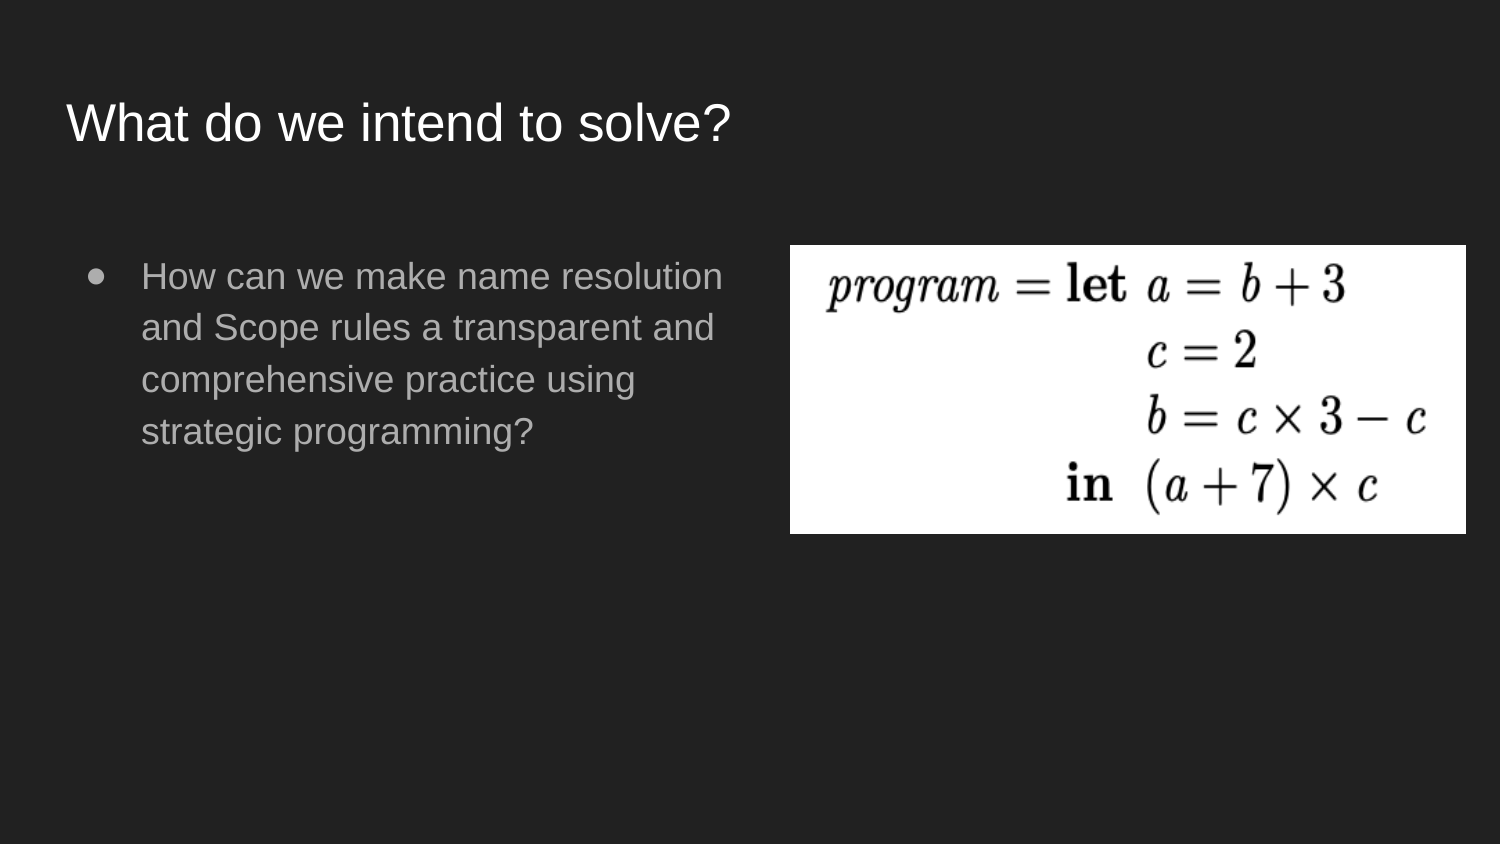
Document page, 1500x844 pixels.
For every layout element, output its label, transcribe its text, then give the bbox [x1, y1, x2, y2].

title What do we intend to solve? [51, 72, 1449, 167]
picture [790, 245, 1467, 534]
list How can we make name resolution and Scope rules a transparent and comprehensive practice using strategic programming? [51, 229, 769, 791]
